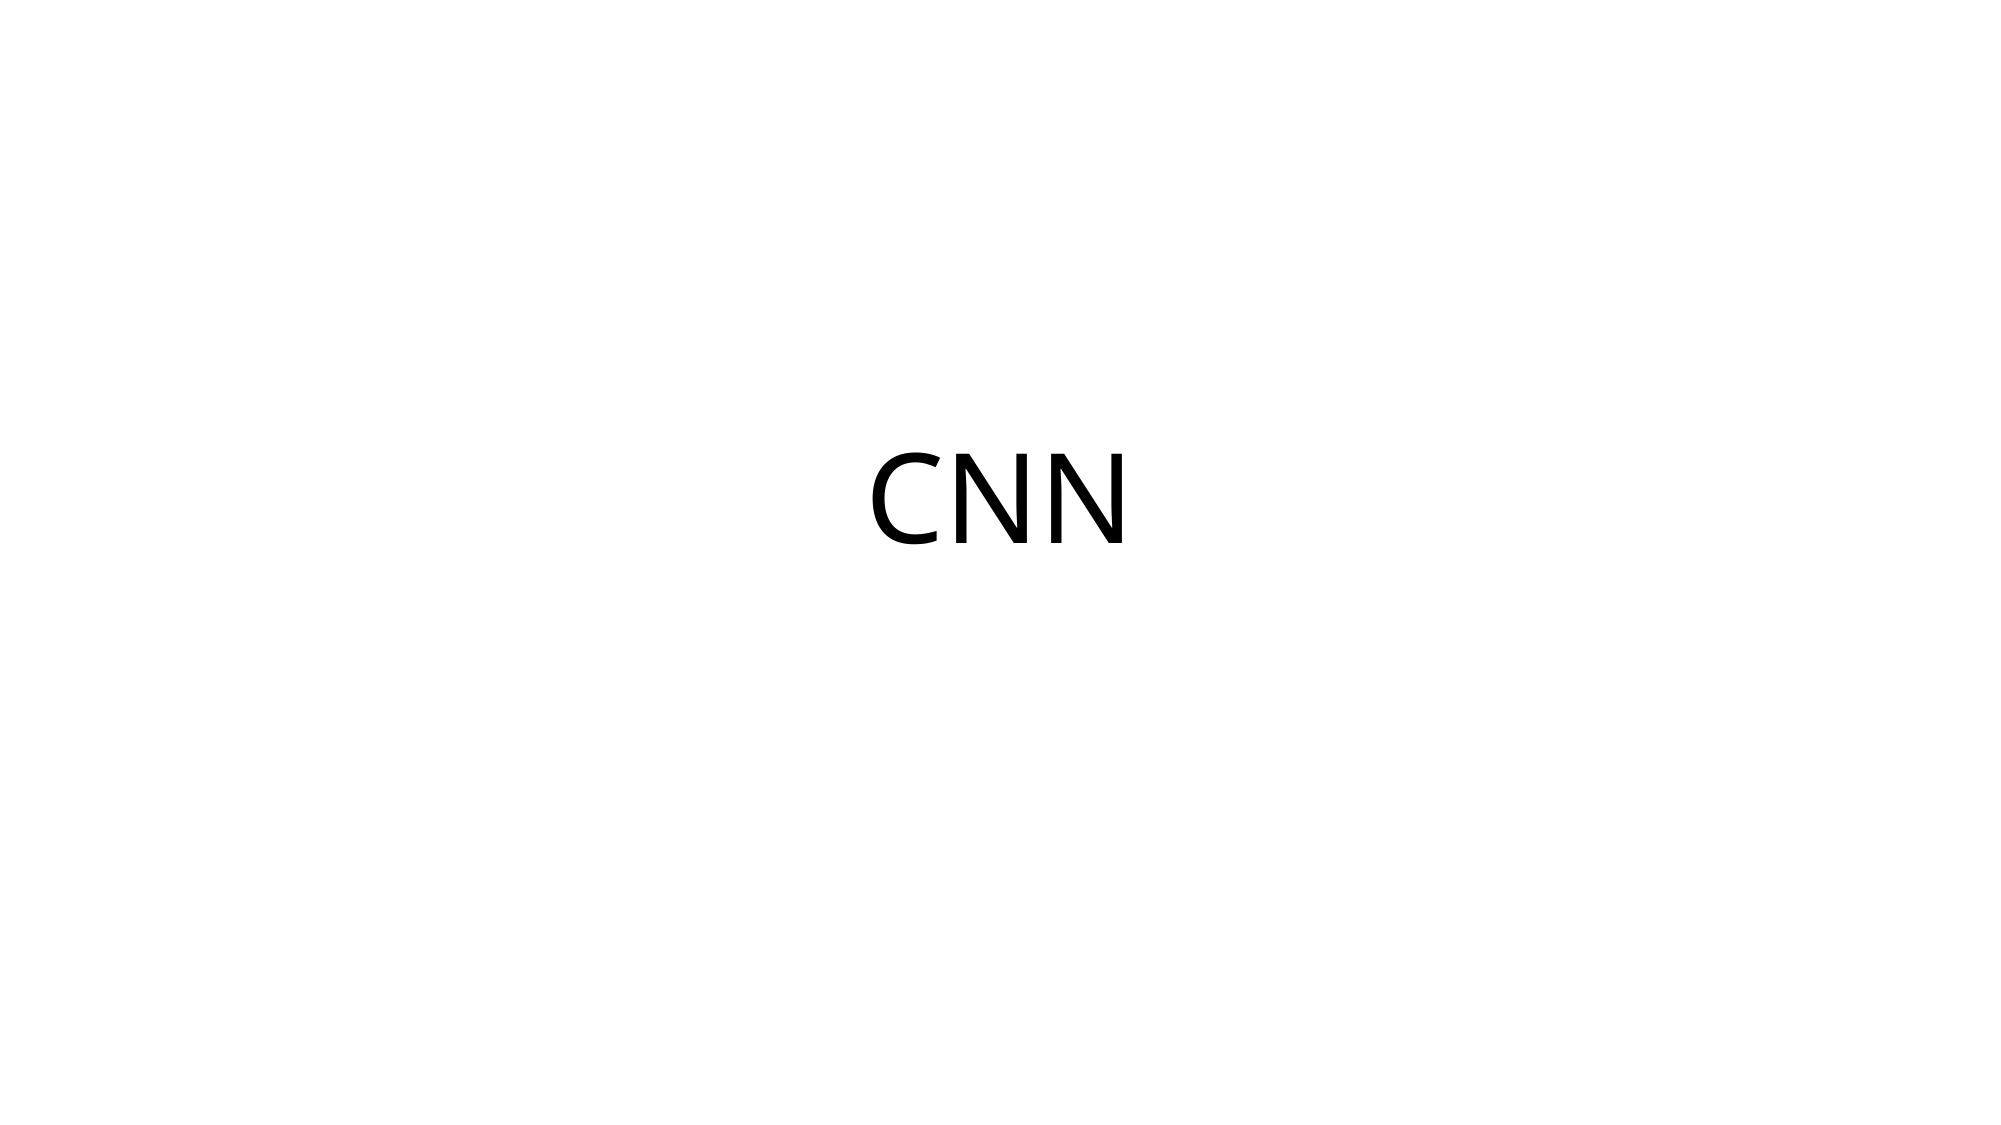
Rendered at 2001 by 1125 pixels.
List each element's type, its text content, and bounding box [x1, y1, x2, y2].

title CNN [249, 217, 1750, 576]
